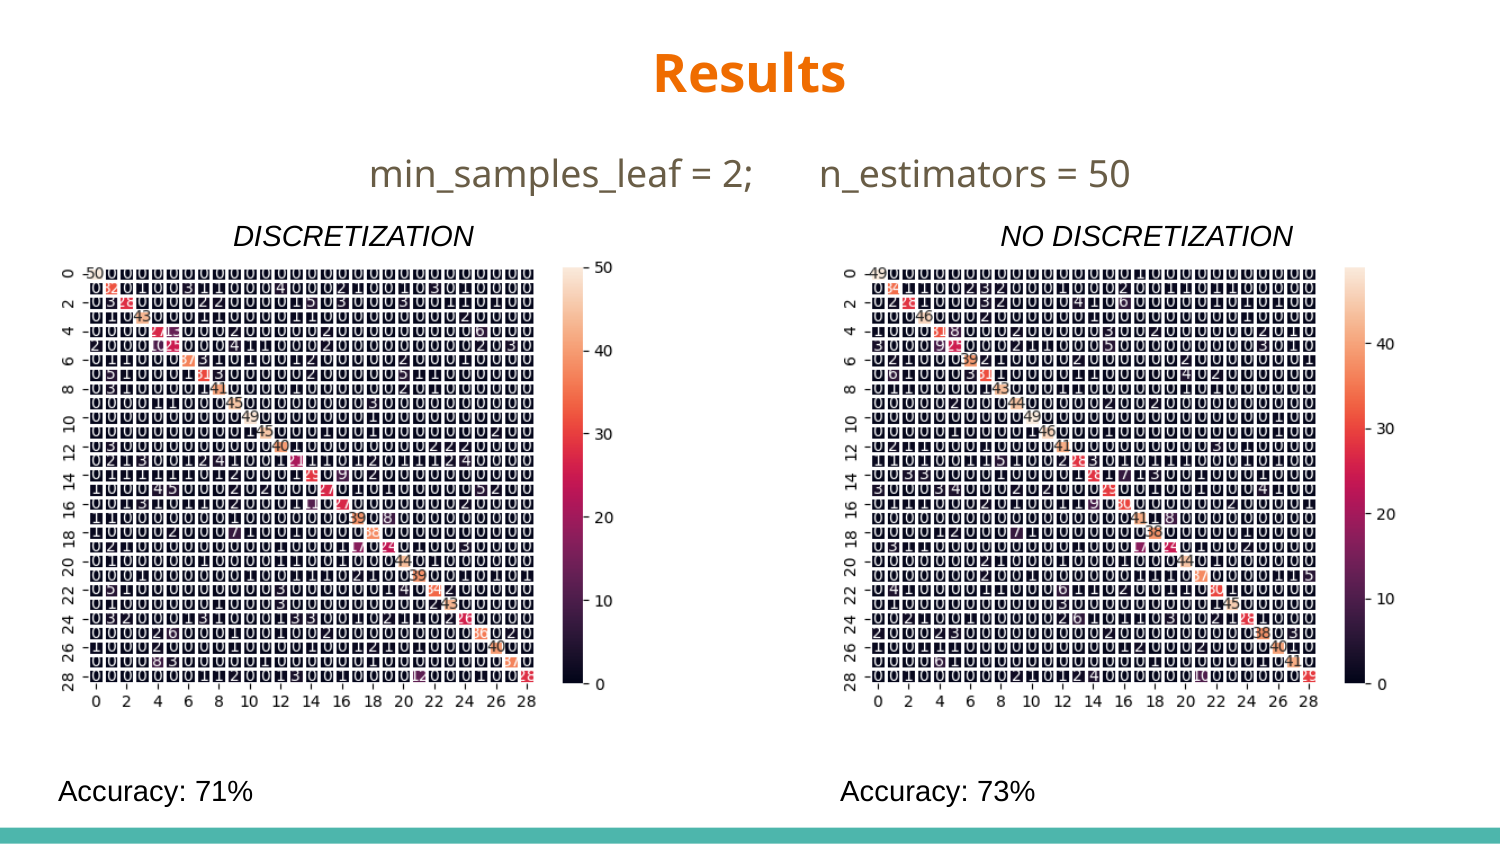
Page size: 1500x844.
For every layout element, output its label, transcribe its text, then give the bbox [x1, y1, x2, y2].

list min_samples_leaf = 2; n_estimators = 50 [51, 127, 1449, 222]
text_box Accuracy: 71% [43, 757, 674, 823]
title Results [51, 24, 1449, 119]
picture [0, 202, 719, 743]
text_box Accuracy: 73% [825, 757, 1456, 823]
picture [780, 202, 1500, 743]
